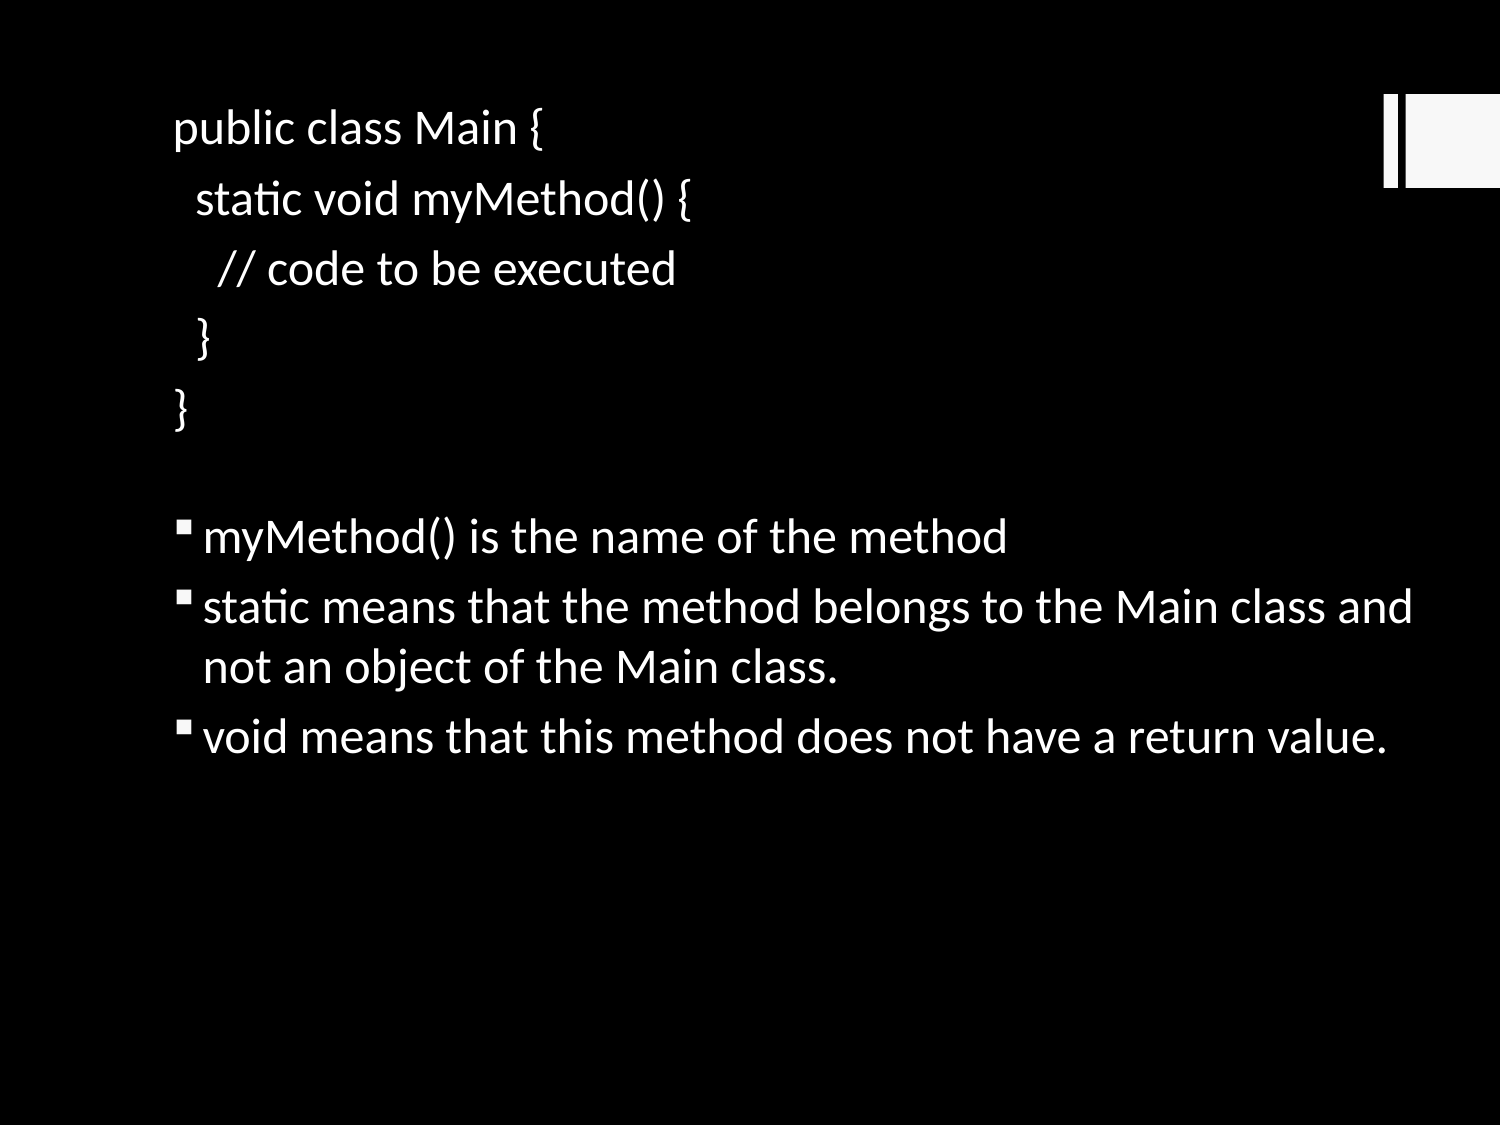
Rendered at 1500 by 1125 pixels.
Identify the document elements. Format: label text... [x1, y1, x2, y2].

list public class Main { static void myMethod() { // code to be executed } } myMethod() is the name of the method static means that the method belongs to the Main class and not an object of the Main class. void means that this method does not have a return value. [150, 87, 1438, 1035]
